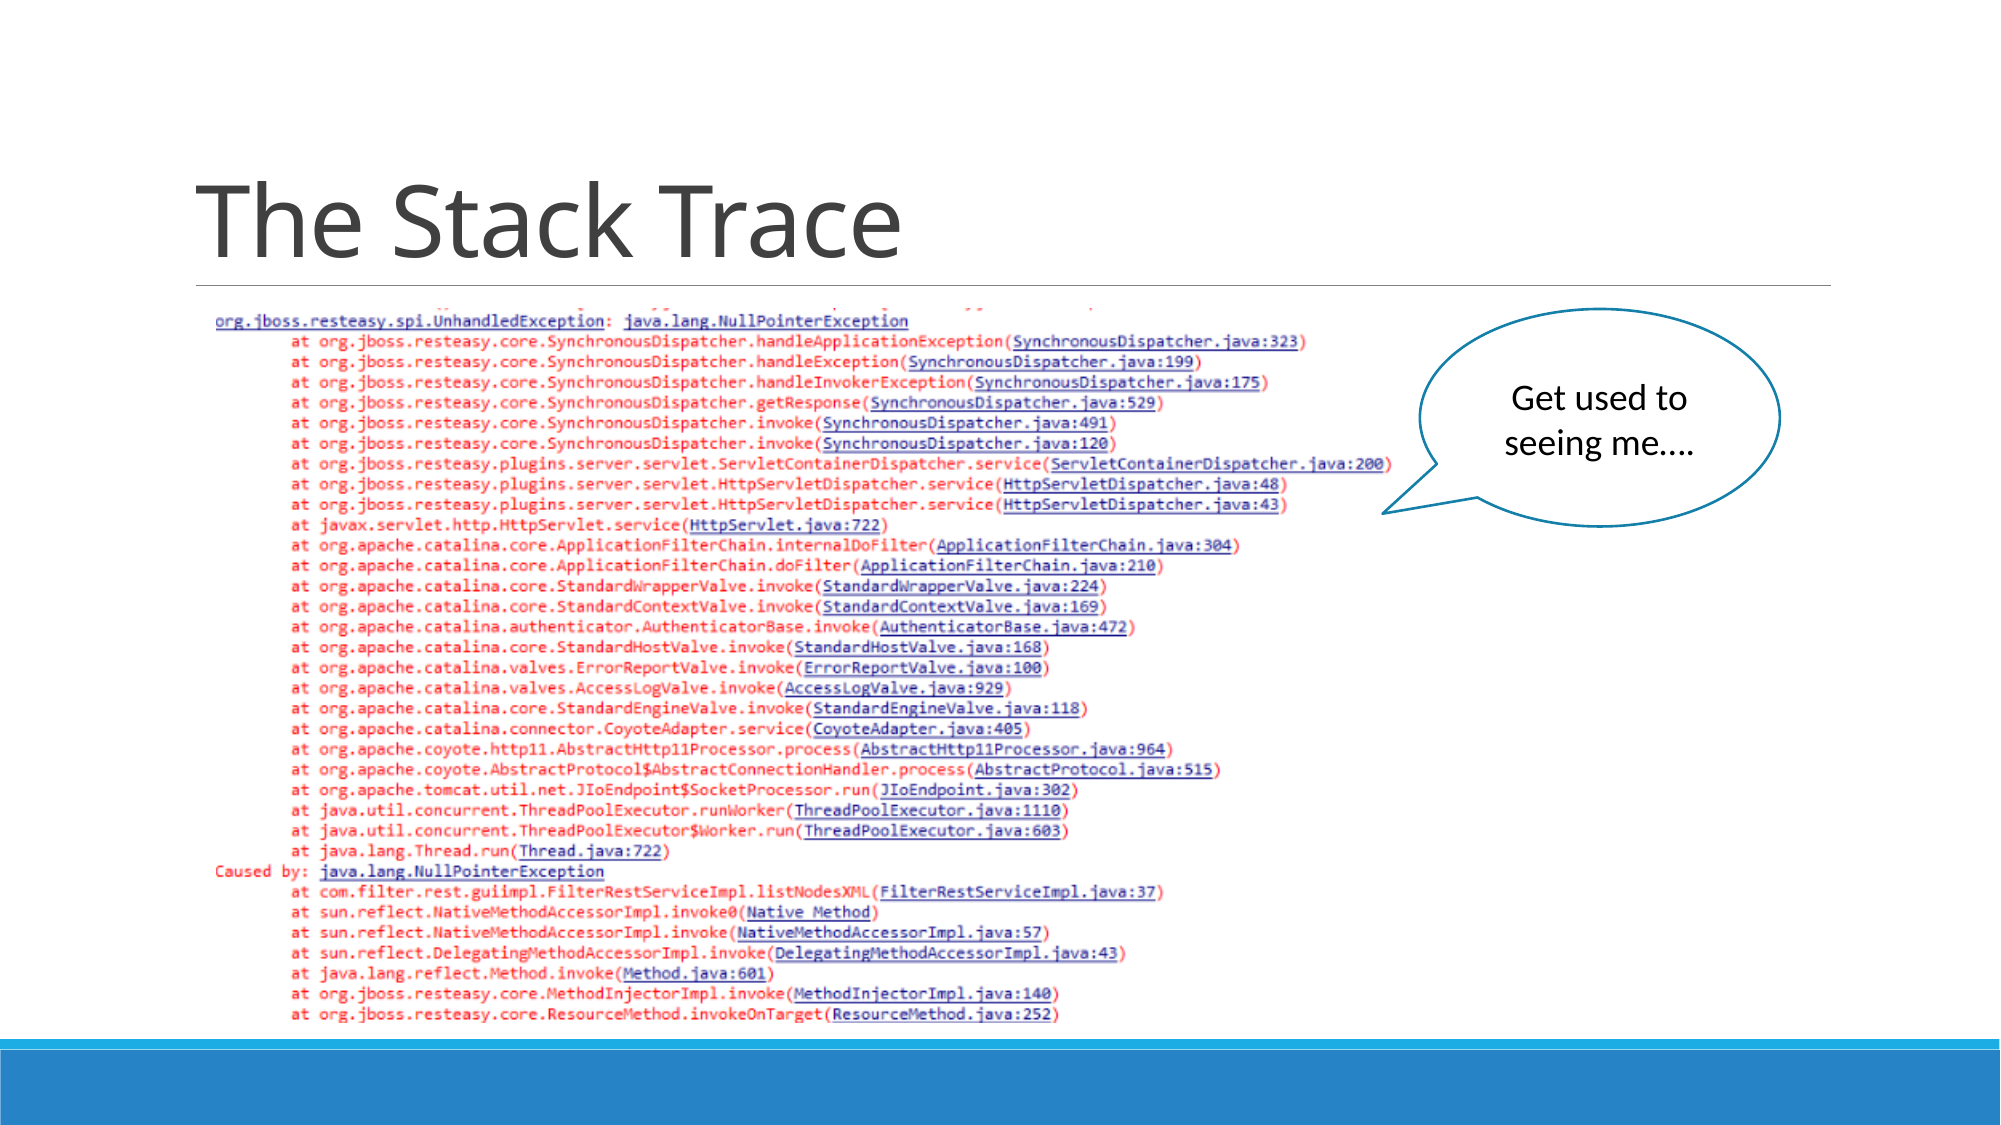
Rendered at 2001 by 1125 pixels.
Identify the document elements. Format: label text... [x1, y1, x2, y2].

text_box Get used to seeing me…. [1404, 307, 1782, 528]
title The Stack Trace [180, 47, 1830, 285]
picture [216, 308, 1397, 1023]
